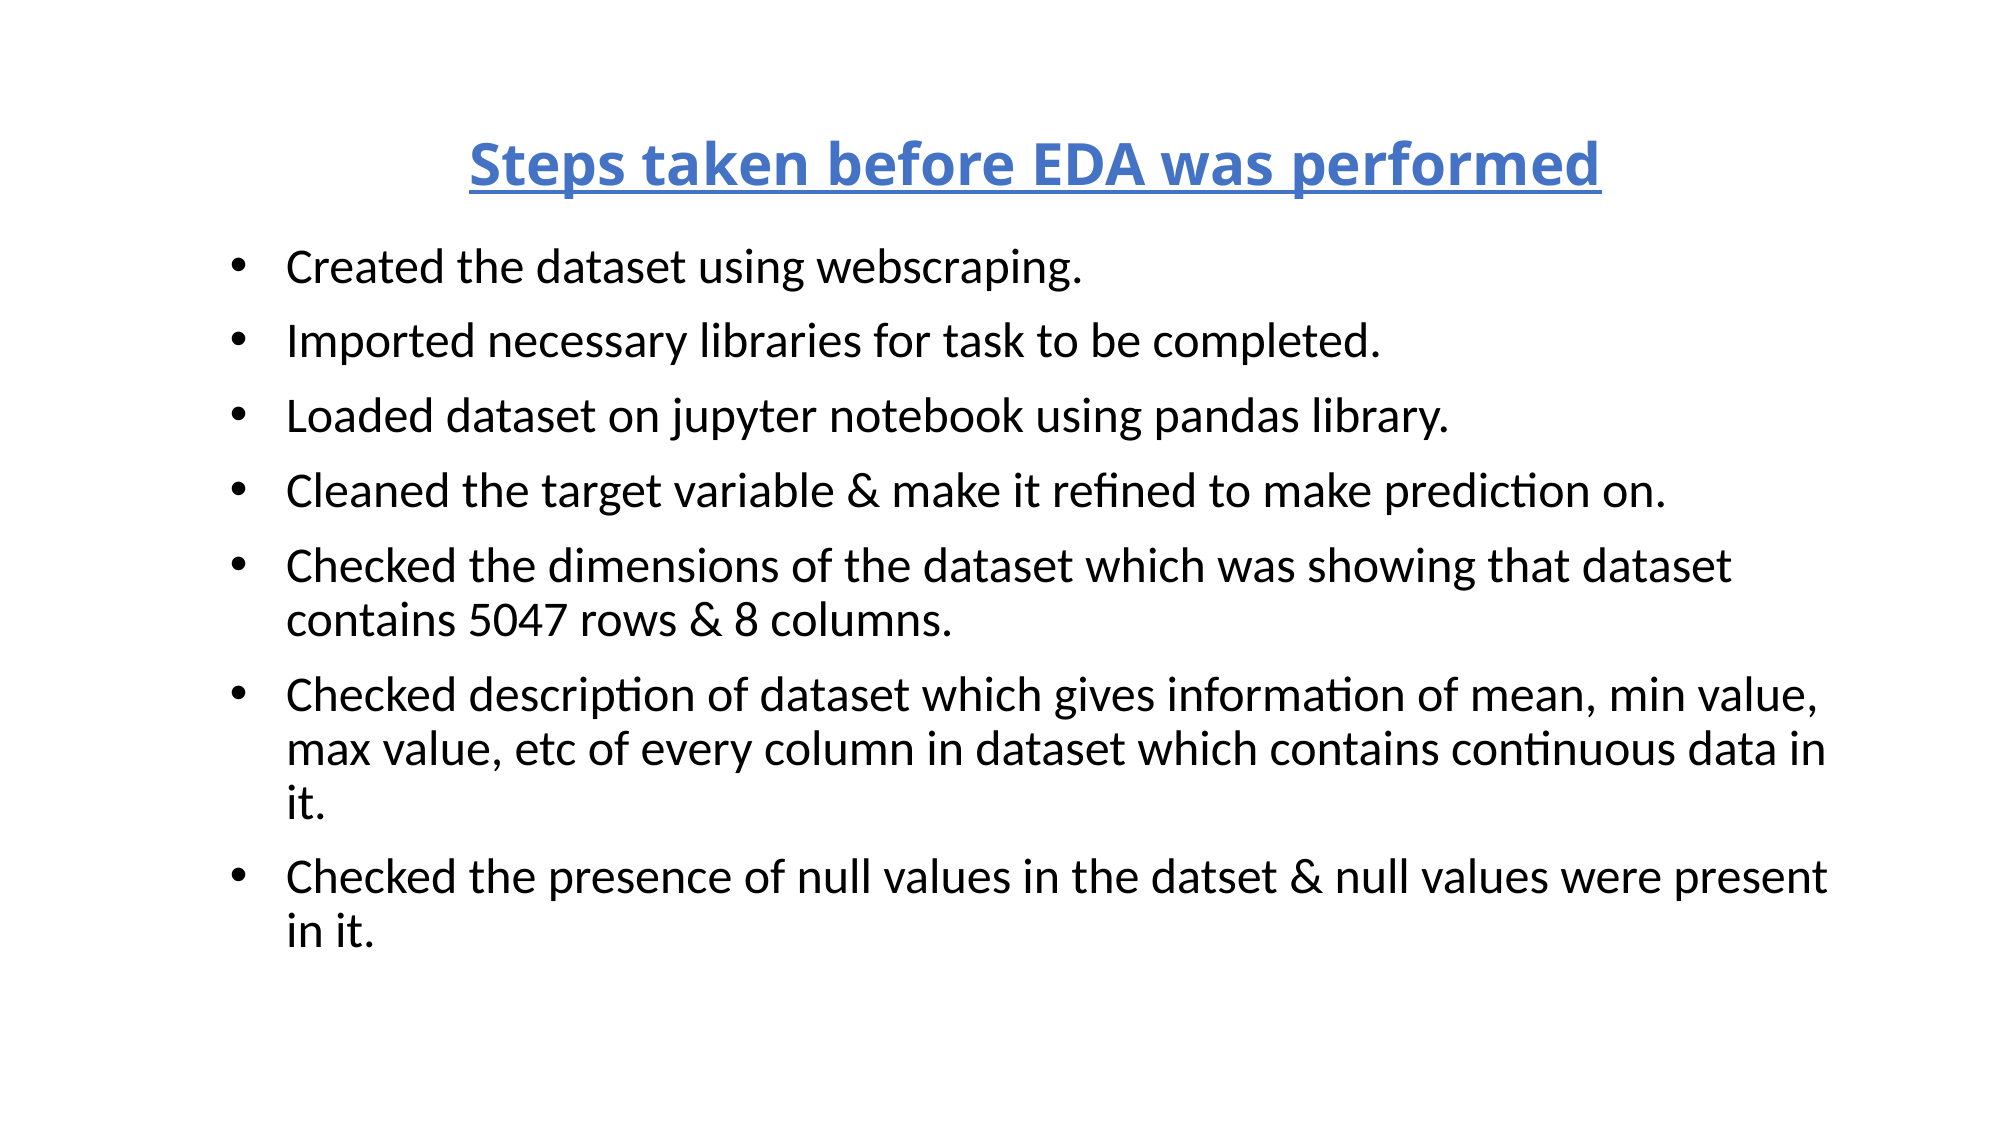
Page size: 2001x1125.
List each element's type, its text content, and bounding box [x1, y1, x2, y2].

subtitle Created the dataset using webscraping. Imported necessary libraries for task to be completed. Loaded dataset on jupyter notebook using pandas library. Cleaned the target variable & make it refined to make prediction on. Checked the dimensions of the dataset which was showing that dataset contains 5047 rows & 8 columns. Checked description of dataset which gives information of mean, min value, max value, etc of every column in dataset which contains continuous data in it. Checked the presence of null values in the datset & null values were present in it. [214, 232, 1856, 1077]
title Steps taken before EDA was performed [214, 88, 1856, 206]
